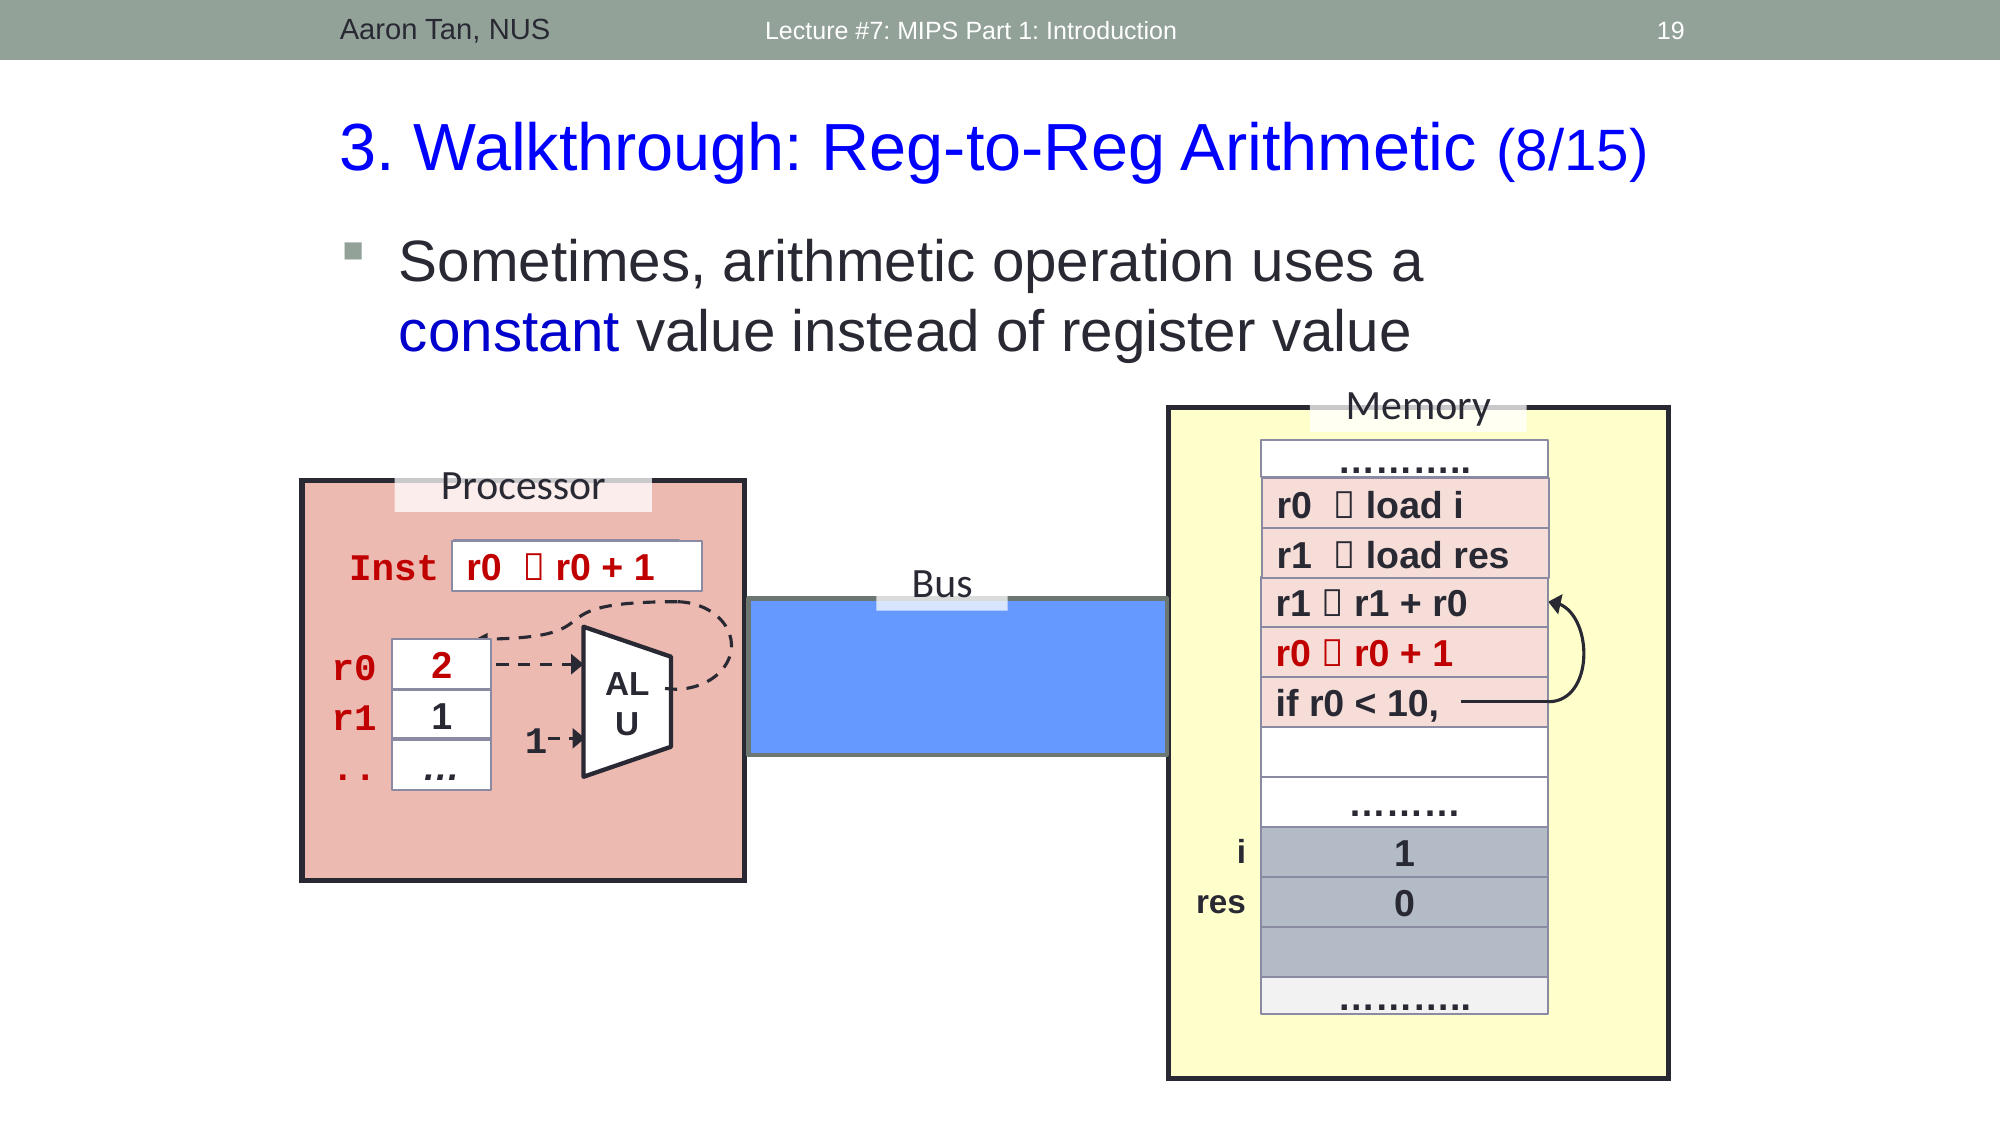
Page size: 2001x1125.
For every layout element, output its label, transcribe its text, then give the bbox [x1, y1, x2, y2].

text_box .. [314, 738, 389, 792]
text_box ……… [1259, 779, 1550, 825]
text_box 2 [389, 637, 472, 691]
text_box r0  load i [1260, 476, 1551, 526]
text_box Memory [1309, 380, 1527, 432]
slide_number 19 [1558, 3, 1700, 57]
list Sometimes, arithmetic operation uses a constant value instead of register value [324, 216, 1675, 454]
text_box r0  r0 + 1 [449, 538, 704, 593]
text_box 1 [390, 691, 493, 741]
text_box ……….. [1259, 438, 1550, 479]
footer CS2100: Recitation-3 [1464, 703, 1550, 709]
text_box r0 [314, 638, 389, 688]
text_box if r0 < 10, [1259, 679, 1550, 729]
text_box [1259, 929, 1550, 979]
text_box Inst [327, 538, 449, 592]
text_box ALU [581, 698, 674, 779]
text_box i [1171, 823, 1263, 873]
text_box 3. Walkthrough: Reg-to-Reg Arithmetic (8/15) [324, 96, 1700, 192]
text_box [1168, 407, 1669, 1079]
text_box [475, 601, 732, 690]
text_box Bus [876, 559, 1008, 611]
text_box res [1171, 873, 1263, 928]
text_box 1 [1263, 825, 1550, 879]
slide_number Aaron Tan, NUS [324, 3, 800, 57]
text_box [509, 713, 586, 764]
text_box [746, 596, 1169, 757]
text_box r1 [314, 688, 389, 738]
text_box r1  r1 + r0 [1259, 575, 1550, 629]
text_box r1  load res [1260, 526, 1551, 580]
text_box … [389, 738, 494, 792]
text_box 0 [1259, 879, 1550, 929]
text_box r0  r0 + 1 [1259, 629, 1545, 679]
text_box Processor [394, 461, 652, 512]
text_box ……….. [1259, 979, 1550, 1016]
text_box [301, 480, 745, 881]
footer Lecture #7: MIPS Part 1: Introduction [800, 3, 1558, 57]
text_box [1259, 729, 1550, 779]
